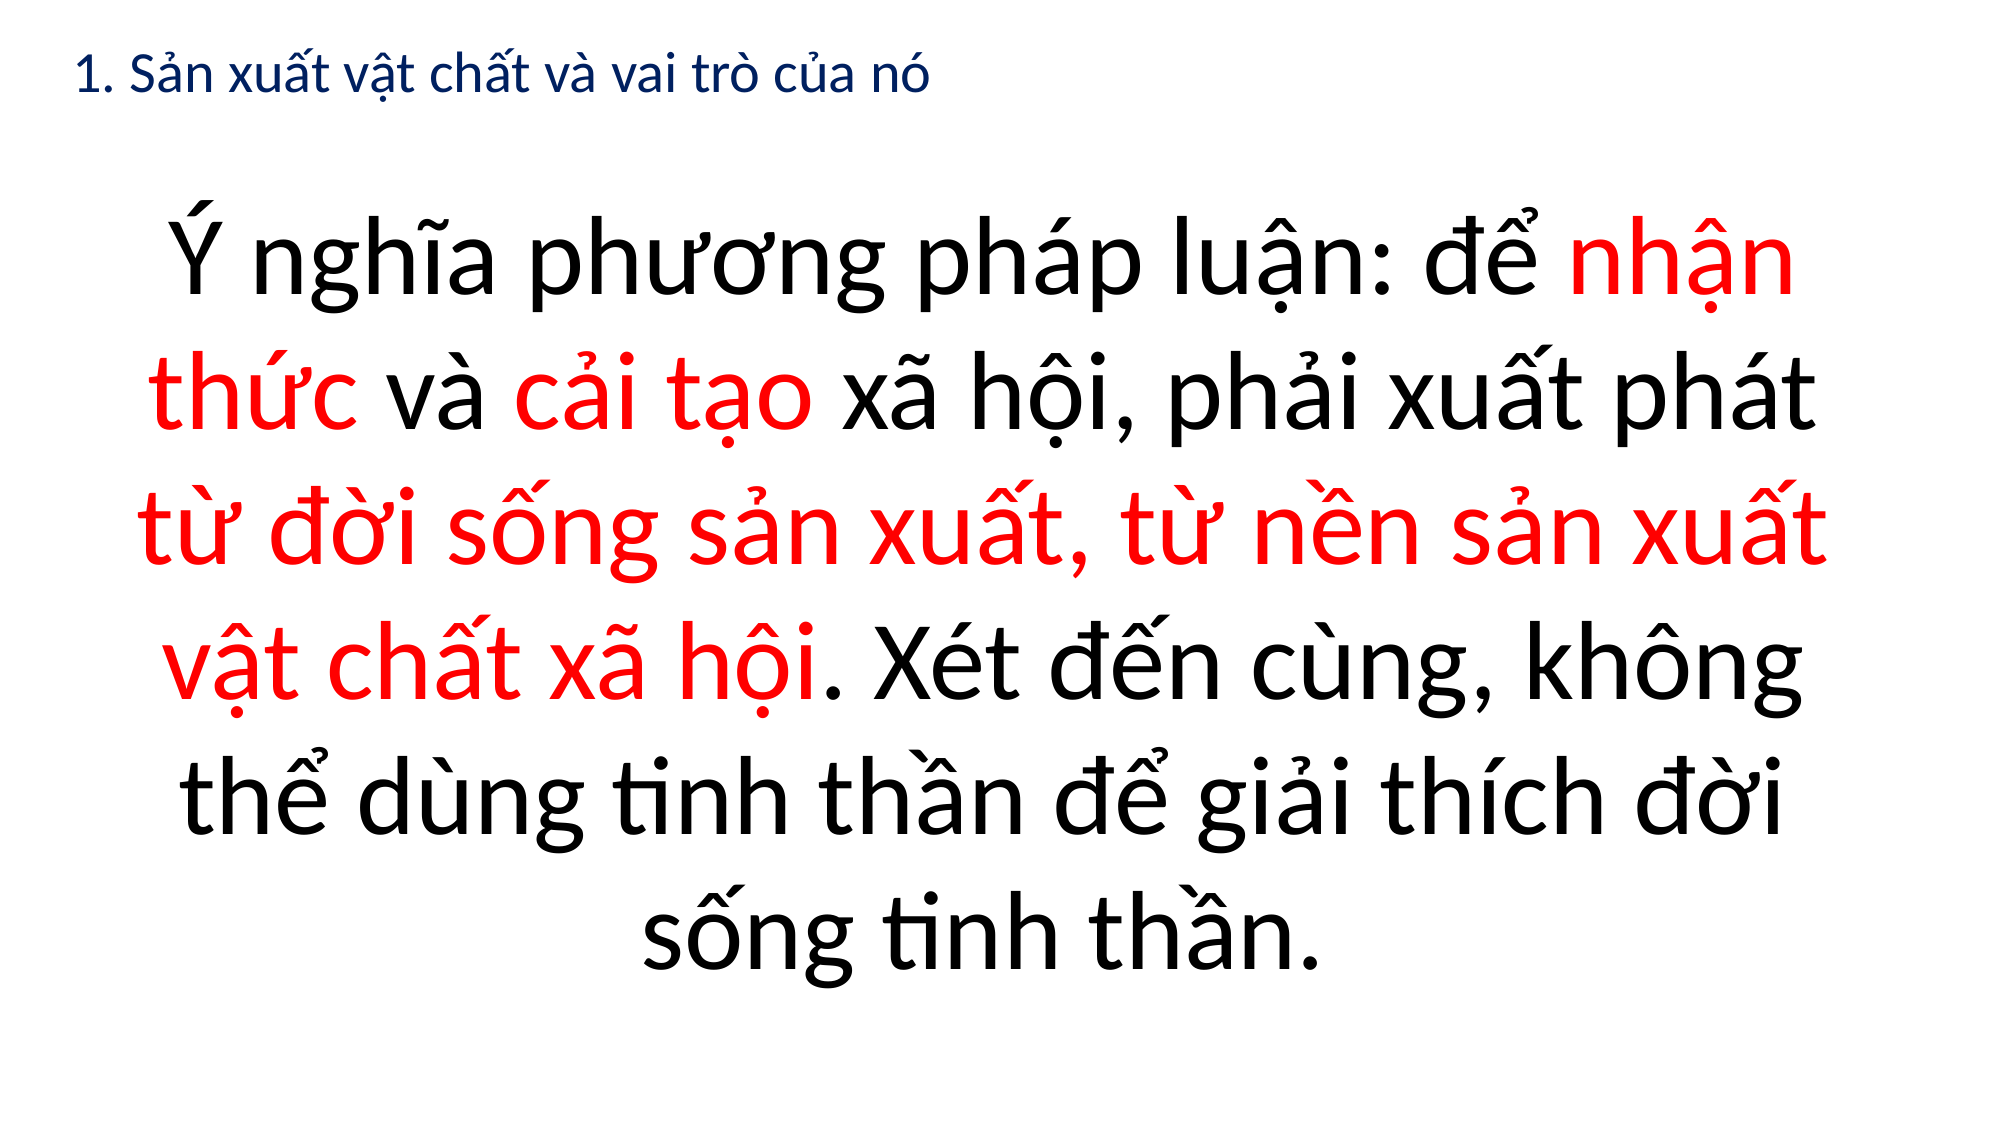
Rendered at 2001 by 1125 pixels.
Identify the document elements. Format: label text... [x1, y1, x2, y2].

text_box 1. Sản xuất vật chất và vai trò của nó [57, 27, 1943, 112]
text_box Ý nghĩa phương pháp luận: để nhận thức và cải tạo xã hội, phải xuất phát từ đời sống sản xuất, từ nền sản xuất vật chất xã hội. Xét đến cùng, không thể dùng tinh thần để giải thích đời sống tinh thần. [70, 174, 1897, 1000]
